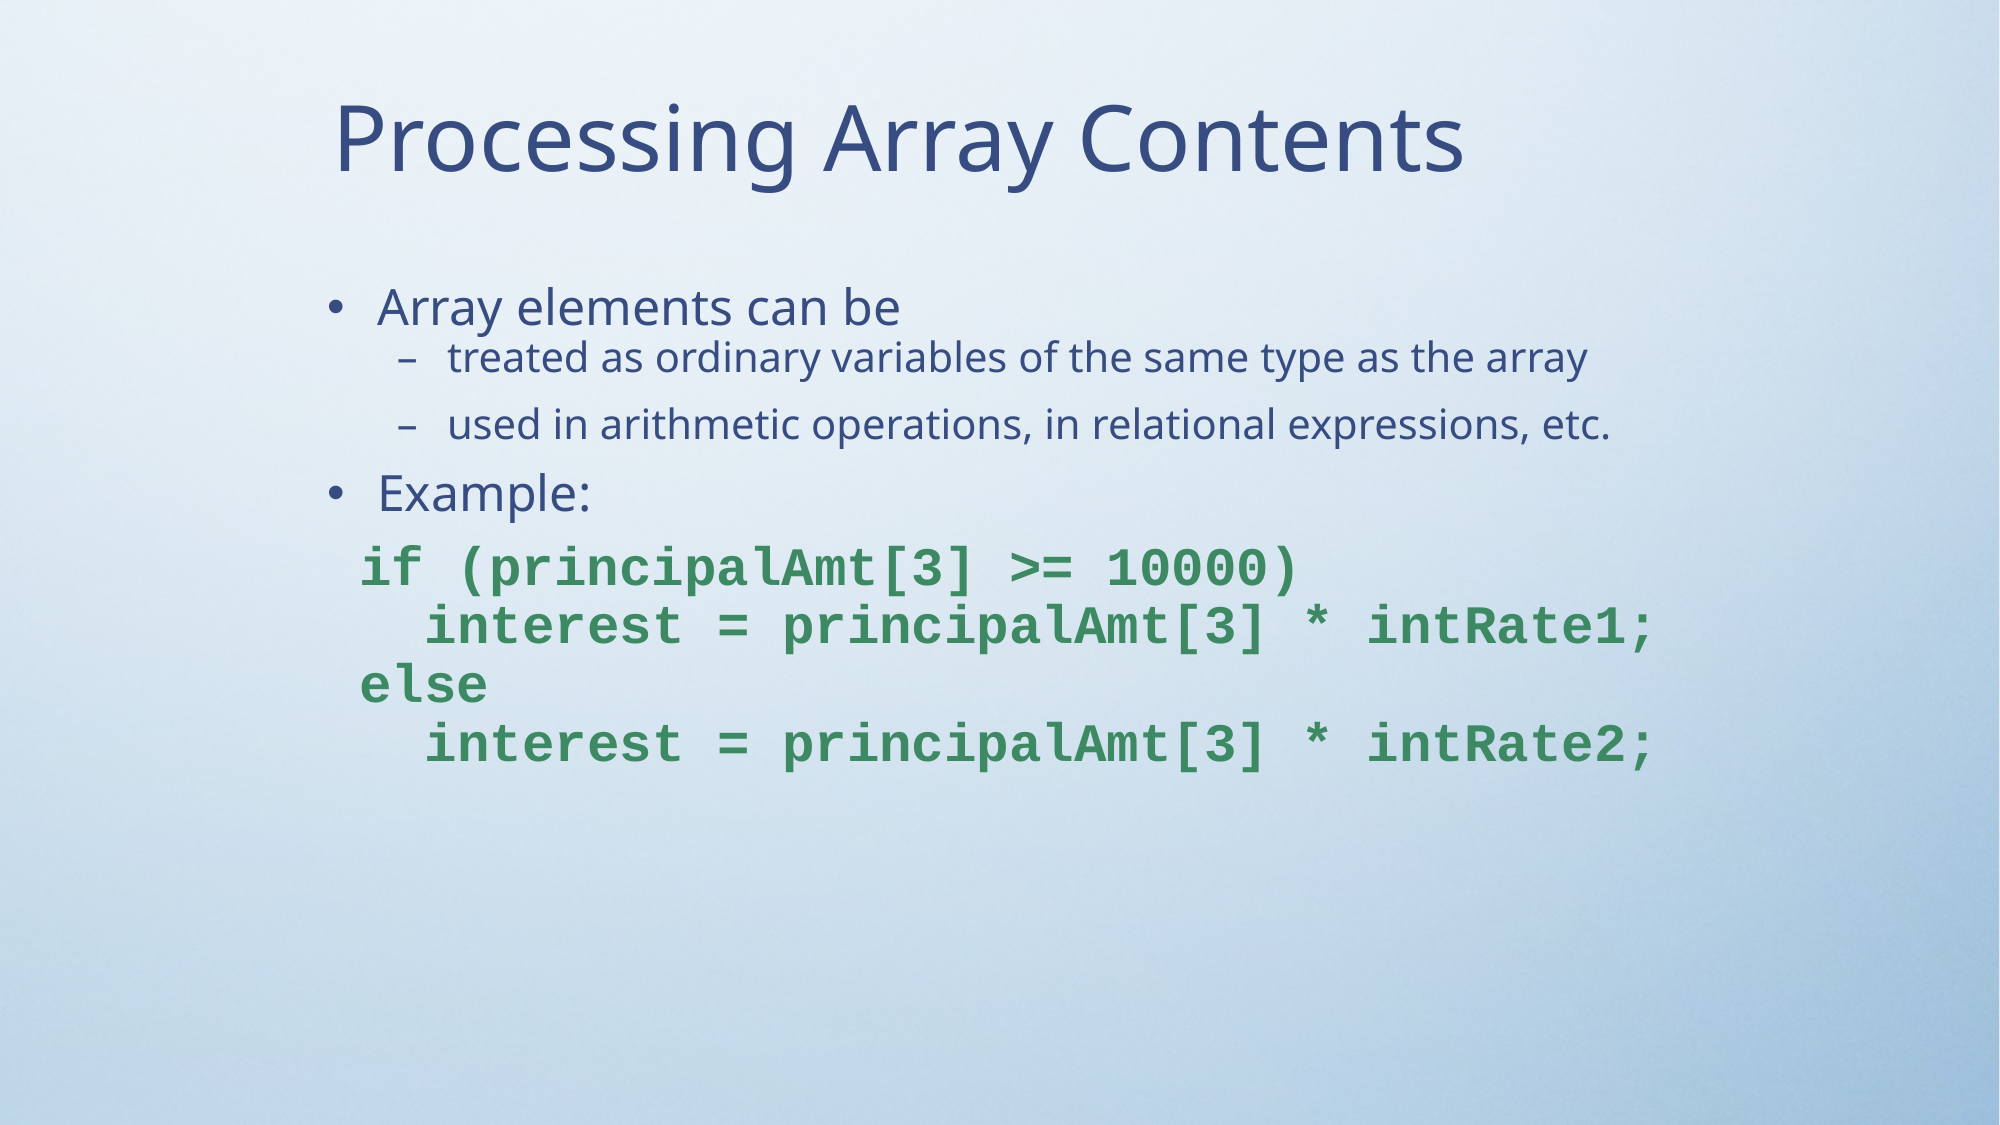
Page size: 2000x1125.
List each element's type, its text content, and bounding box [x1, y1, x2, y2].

picture [0, 0, 2000, 1125]
title Processing Array Contents [312, 37, 1700, 200]
list Array elements can be treated as ordinary variables of the same type as the array used in arithmetic operations, in relational expressions, etc. Example: if (principalAmt[3] >= 10000) interest = principalAmt[3] * intRate1; else interest = principalAmt[3] * intRate2; [312, 275, 1700, 1013]
